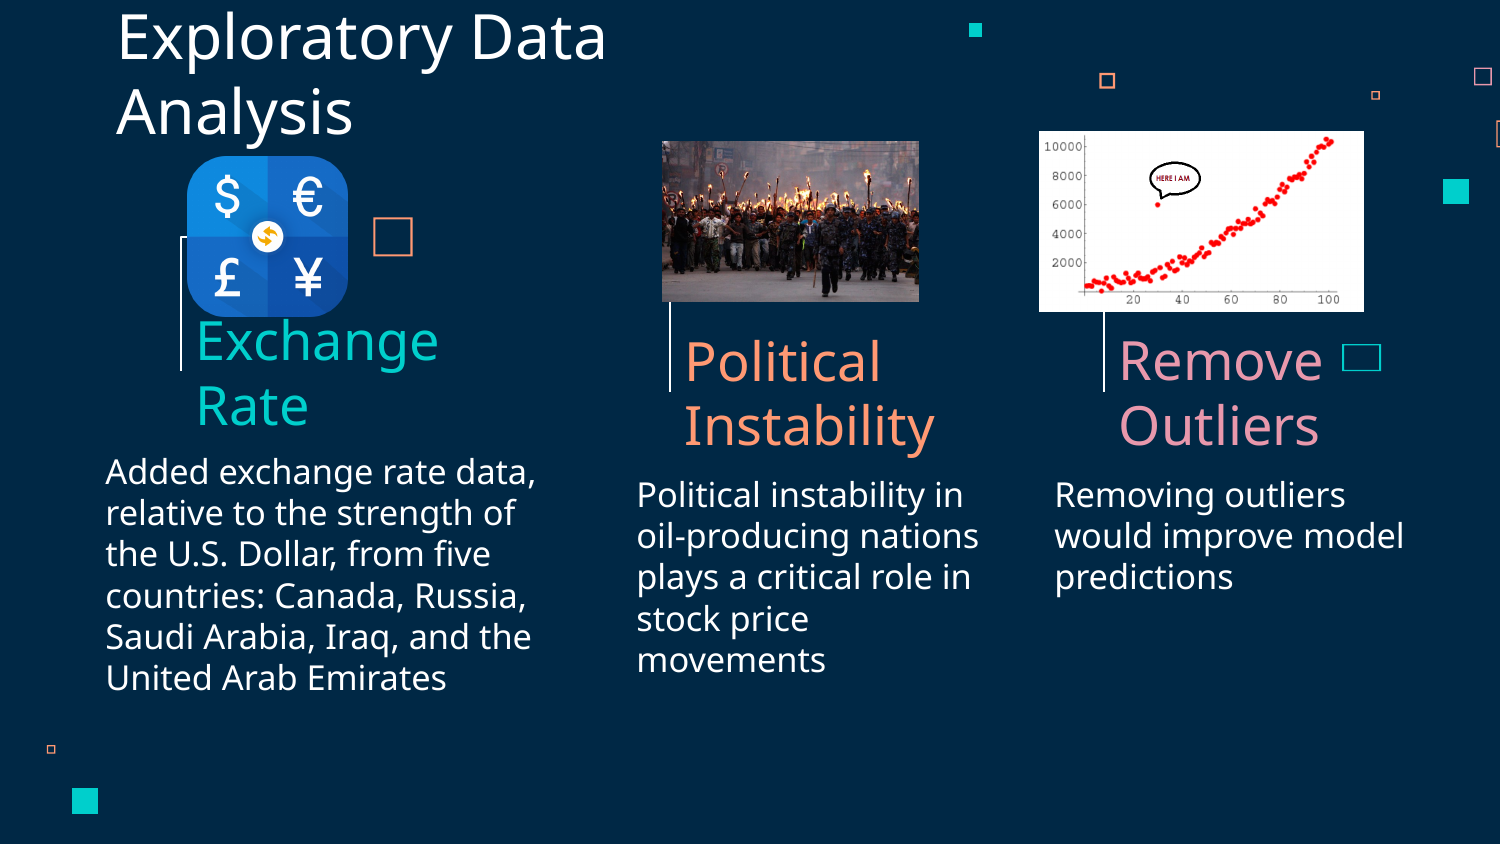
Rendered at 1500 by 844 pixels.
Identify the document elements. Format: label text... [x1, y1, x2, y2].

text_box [180, 236, 201, 372]
title Exploratory Data Analysis [101, 67, 853, 163]
picture [187, 156, 348, 317]
text_box [373, 217, 413, 257]
title Exchange Rate [180, 323, 535, 419]
picture [662, 141, 919, 302]
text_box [1103, 320, 1117, 392]
picture [1038, 131, 1365, 313]
title Remove Outliers [1104, 344, 1392, 440]
title Added exchange rate data, relative to the strength of the U.S. Dollar, from five countries: Canada, Russia, Saudi Arabia, Iraq, and the United Arab Emirates [90, 445, 567, 713]
text_box [1342, 344, 1382, 372]
subtitle Political instability in oil-producing nations plays a critical role in stock price movements [621, 458, 1007, 737]
title Political Instability [670, 344, 958, 440]
subtitle Removing outliers would improve model predictions [1039, 458, 1457, 763]
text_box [669, 311, 724, 392]
